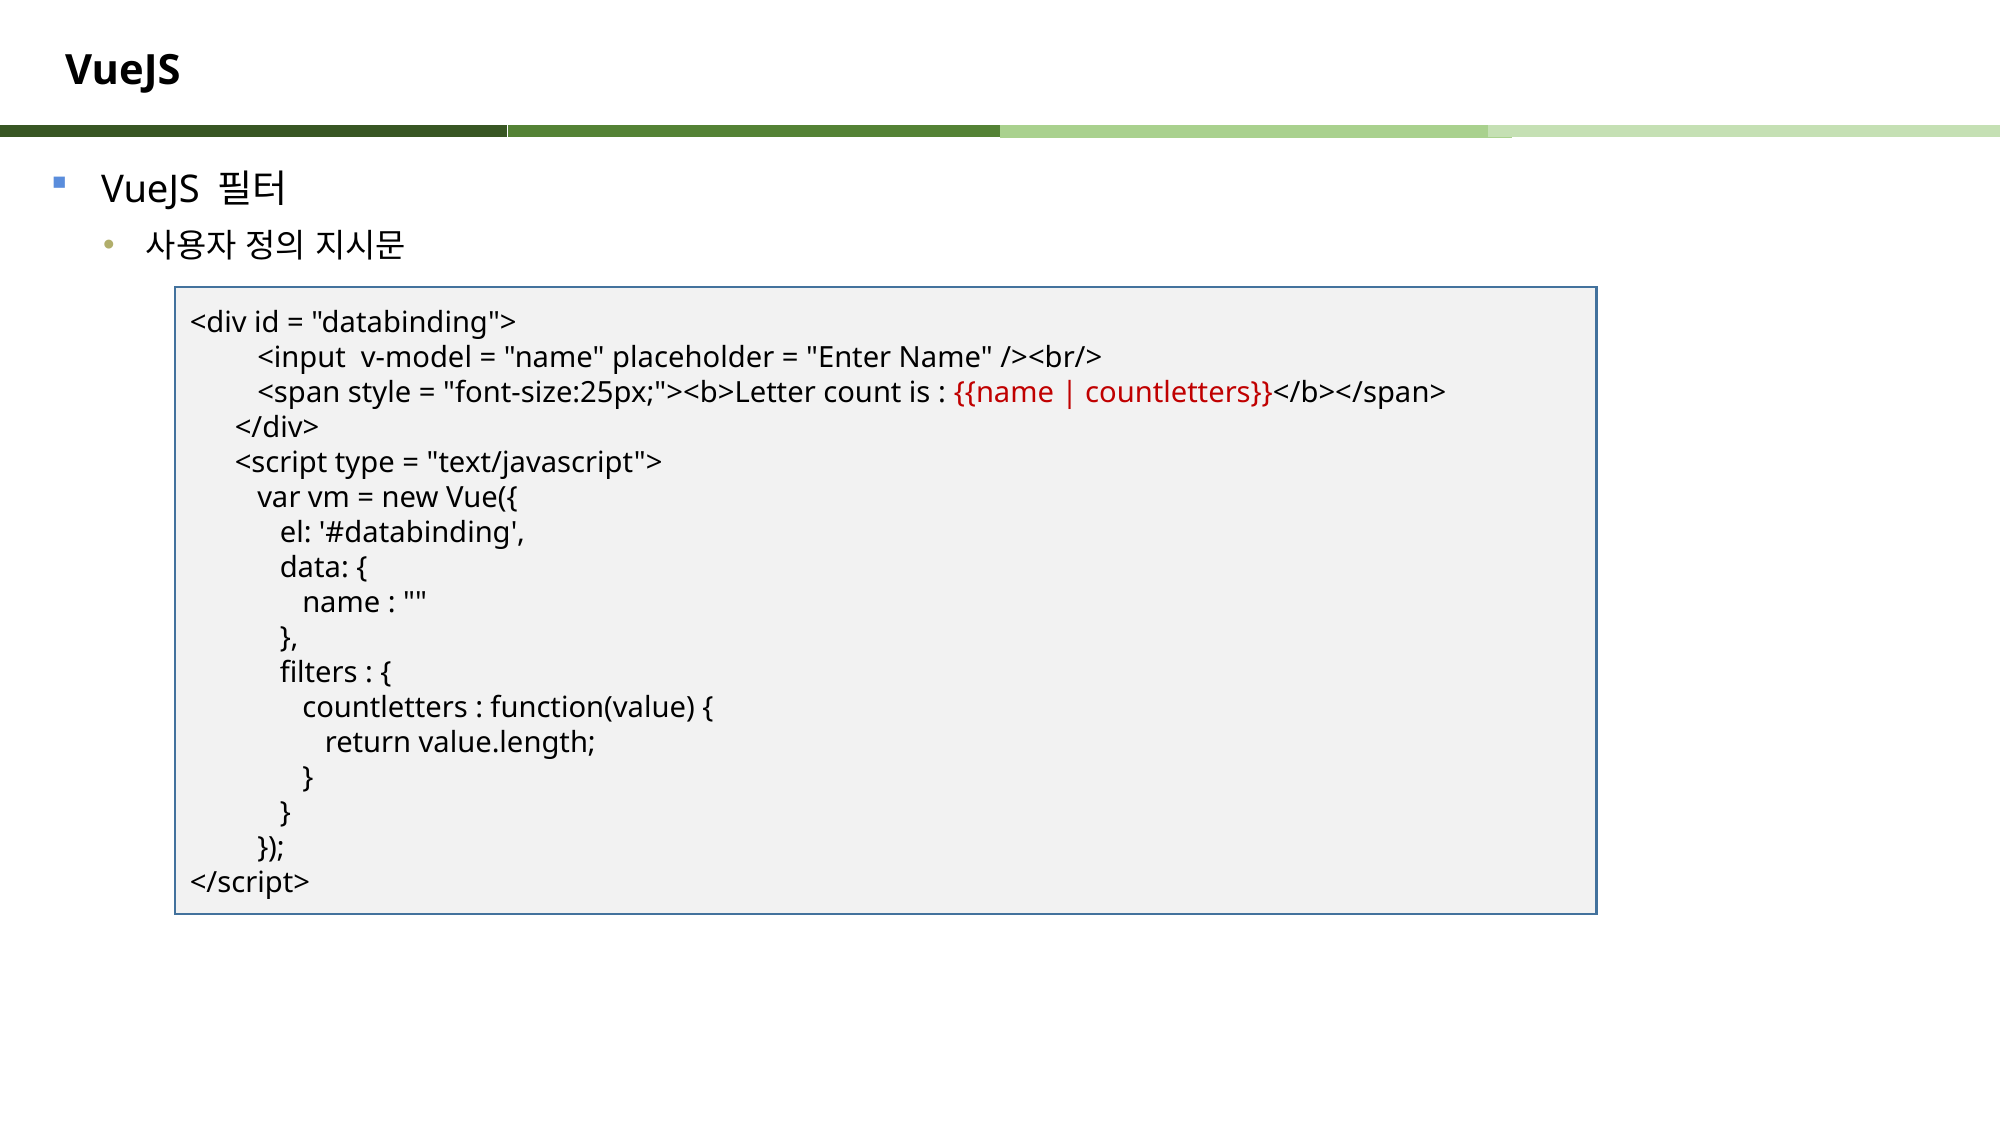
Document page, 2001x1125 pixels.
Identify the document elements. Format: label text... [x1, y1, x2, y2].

text_box <div id = "databinding"> <input v-model = "name" placeholder = "Enter Name" /><br/> <span style = "font-size:25px;"><b>Letter count is : {{name | countletters}}</b></span> </div> <script type = "text/javascript"> var vm = new Vue({ el: '#databinding', data: { name : "" }, filters : { countletters : function(value) { return value.length; } } }); </script> [174, 286, 1598, 915]
list VueJS 필터 사용자 정의 지시문 [35, 157, 1898, 272]
title VueJS [50, 36, 1775, 106]
